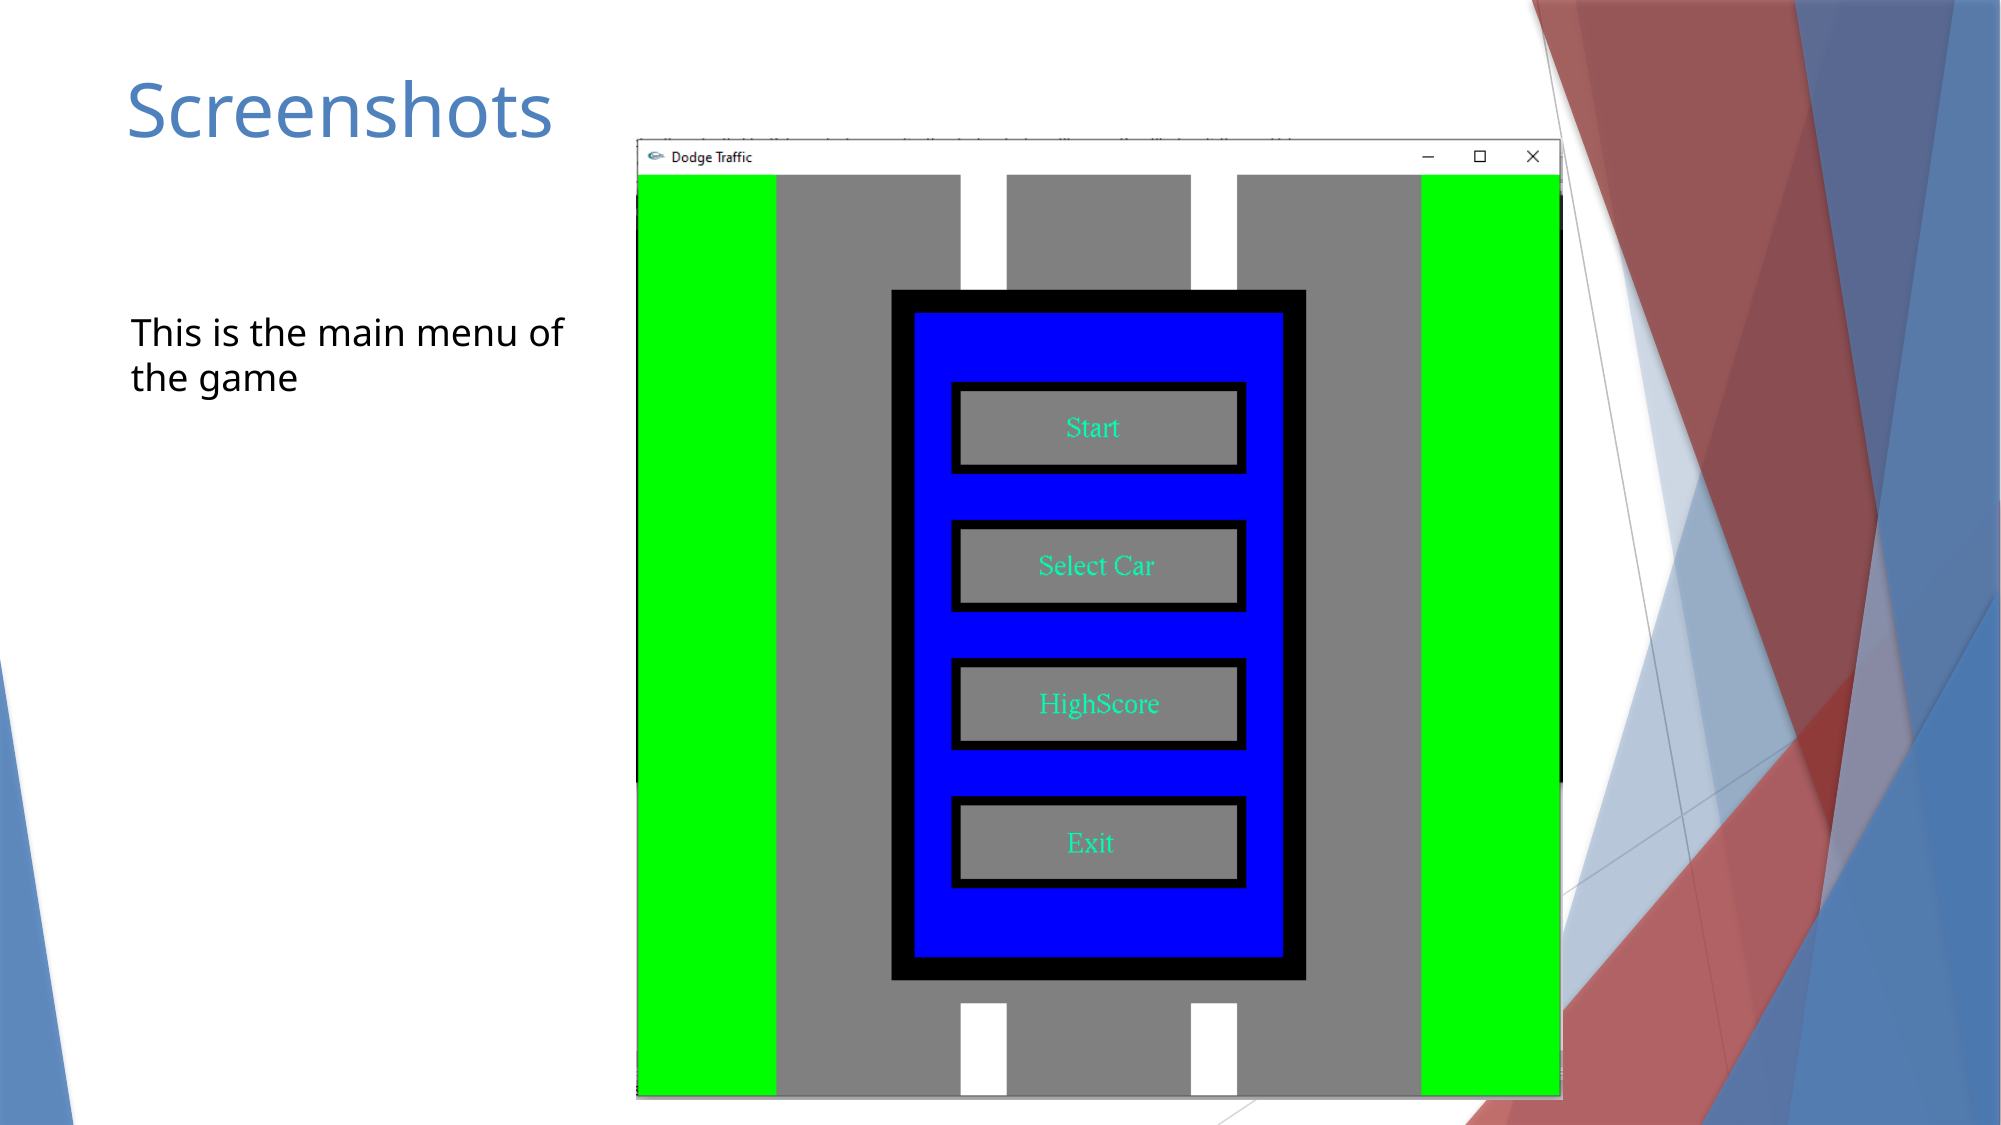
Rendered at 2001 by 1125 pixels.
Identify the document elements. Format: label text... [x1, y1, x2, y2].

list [636, 137, 1563, 1100]
text_box This is the main menu of the game [116, 301, 580, 407]
title Screenshots [111, 55, 1522, 273]
